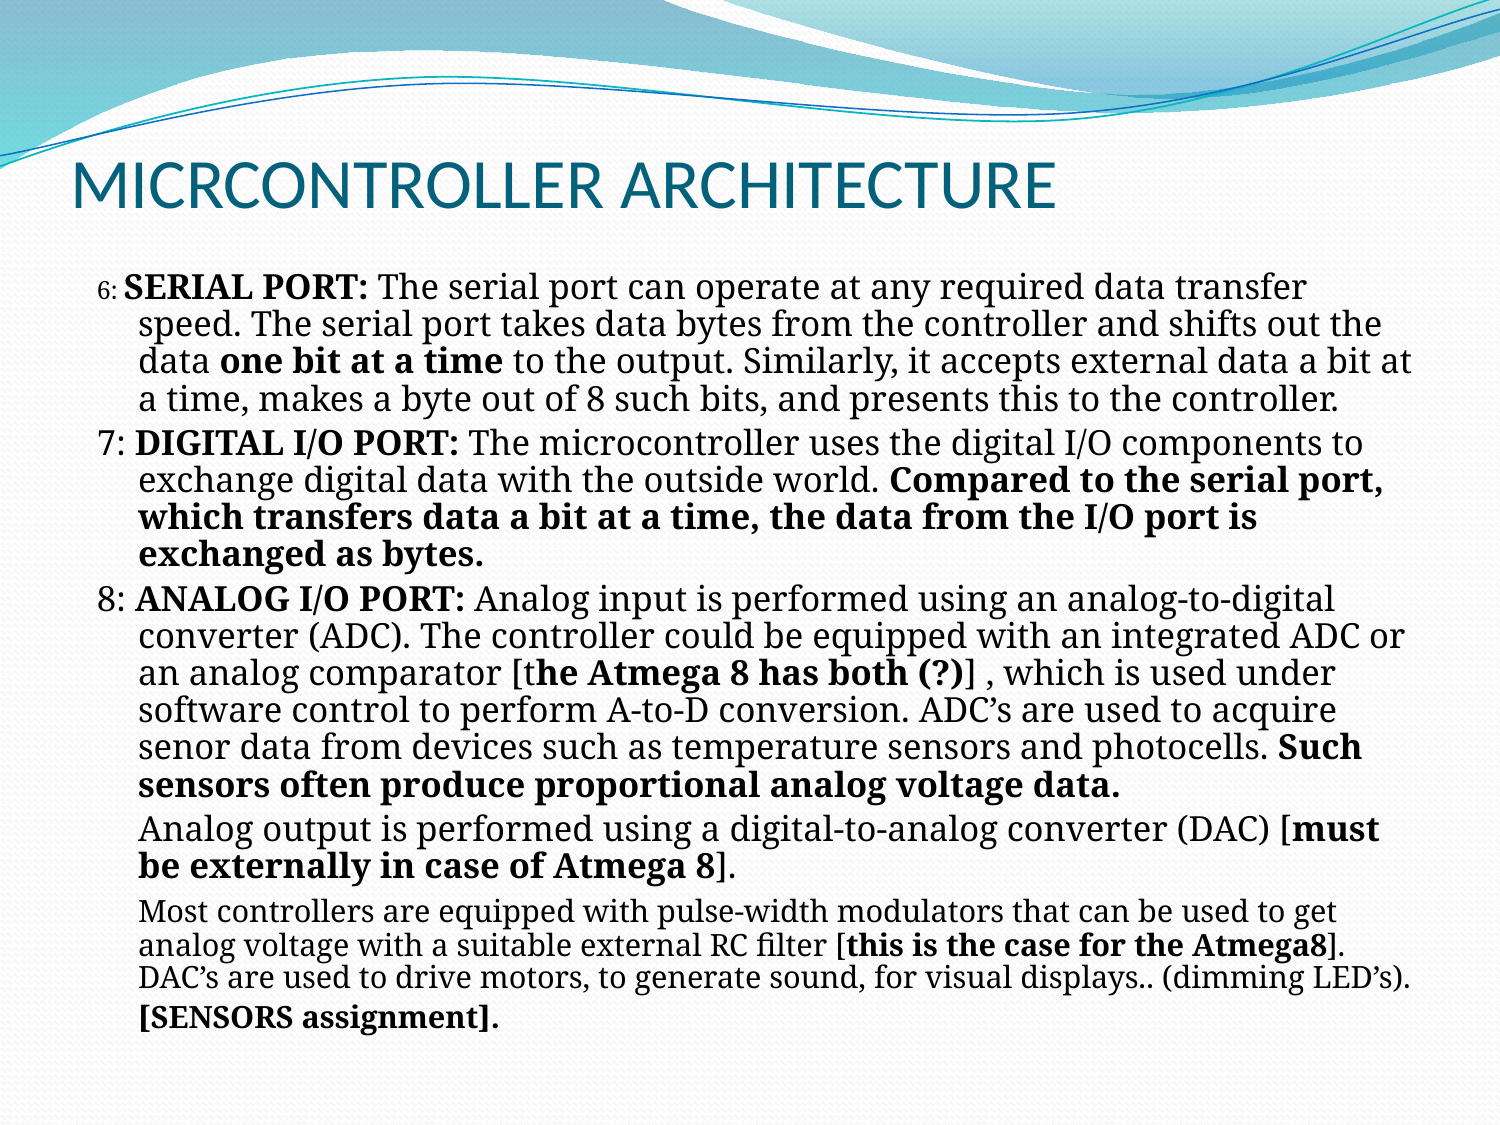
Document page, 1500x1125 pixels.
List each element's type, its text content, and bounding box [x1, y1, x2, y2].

title MICRCONTROLLER ARCHITECTURE [70, 128, 1421, 223]
list 6: SERIAL PORT: The serial port can operate at any required data transfer speed. The serial port takes data bytes from the controller and shifts out the data one bit at a time to the output. Similarly, it accepts external data a bit at a time, makes a byte out of 8 such bits, and presents this to the controller. 7: DIGITAL I/O PORT: The microcontroller uses the digital I/O components to exchange digital data with the outside world. Compared to the serial port, which transfers data a bit at a time, the data from the I/O port is exchanged as bytes. 8: ANALOG I/O PORT: Analog input is performed using an analog-to-digital converter (ADC). The controller could be equipped with an integrated ADC or an analog comparator [the Atmega 8 has both (?)] , which is used under software control to perform A-to-D conversion. ADC’s are used to acquire senor data from devices such as temperature sensors and photocells. Such sensors often produce proportional analog voltage data. Analog output is performed using a digital-to-analog converter (DAC) [must be externally in case of Atmega 8]. Most controllers are equipped with pulse-width modulators that can be used to get analog voltage with a suitable external RC filter [this is the case for the Atmega8]. DAC’s are used to drive motors, to generate sound, for visual displays.. (dimming LED’s). [SENSORS assignment]. [82, 262, 1432, 1125]
